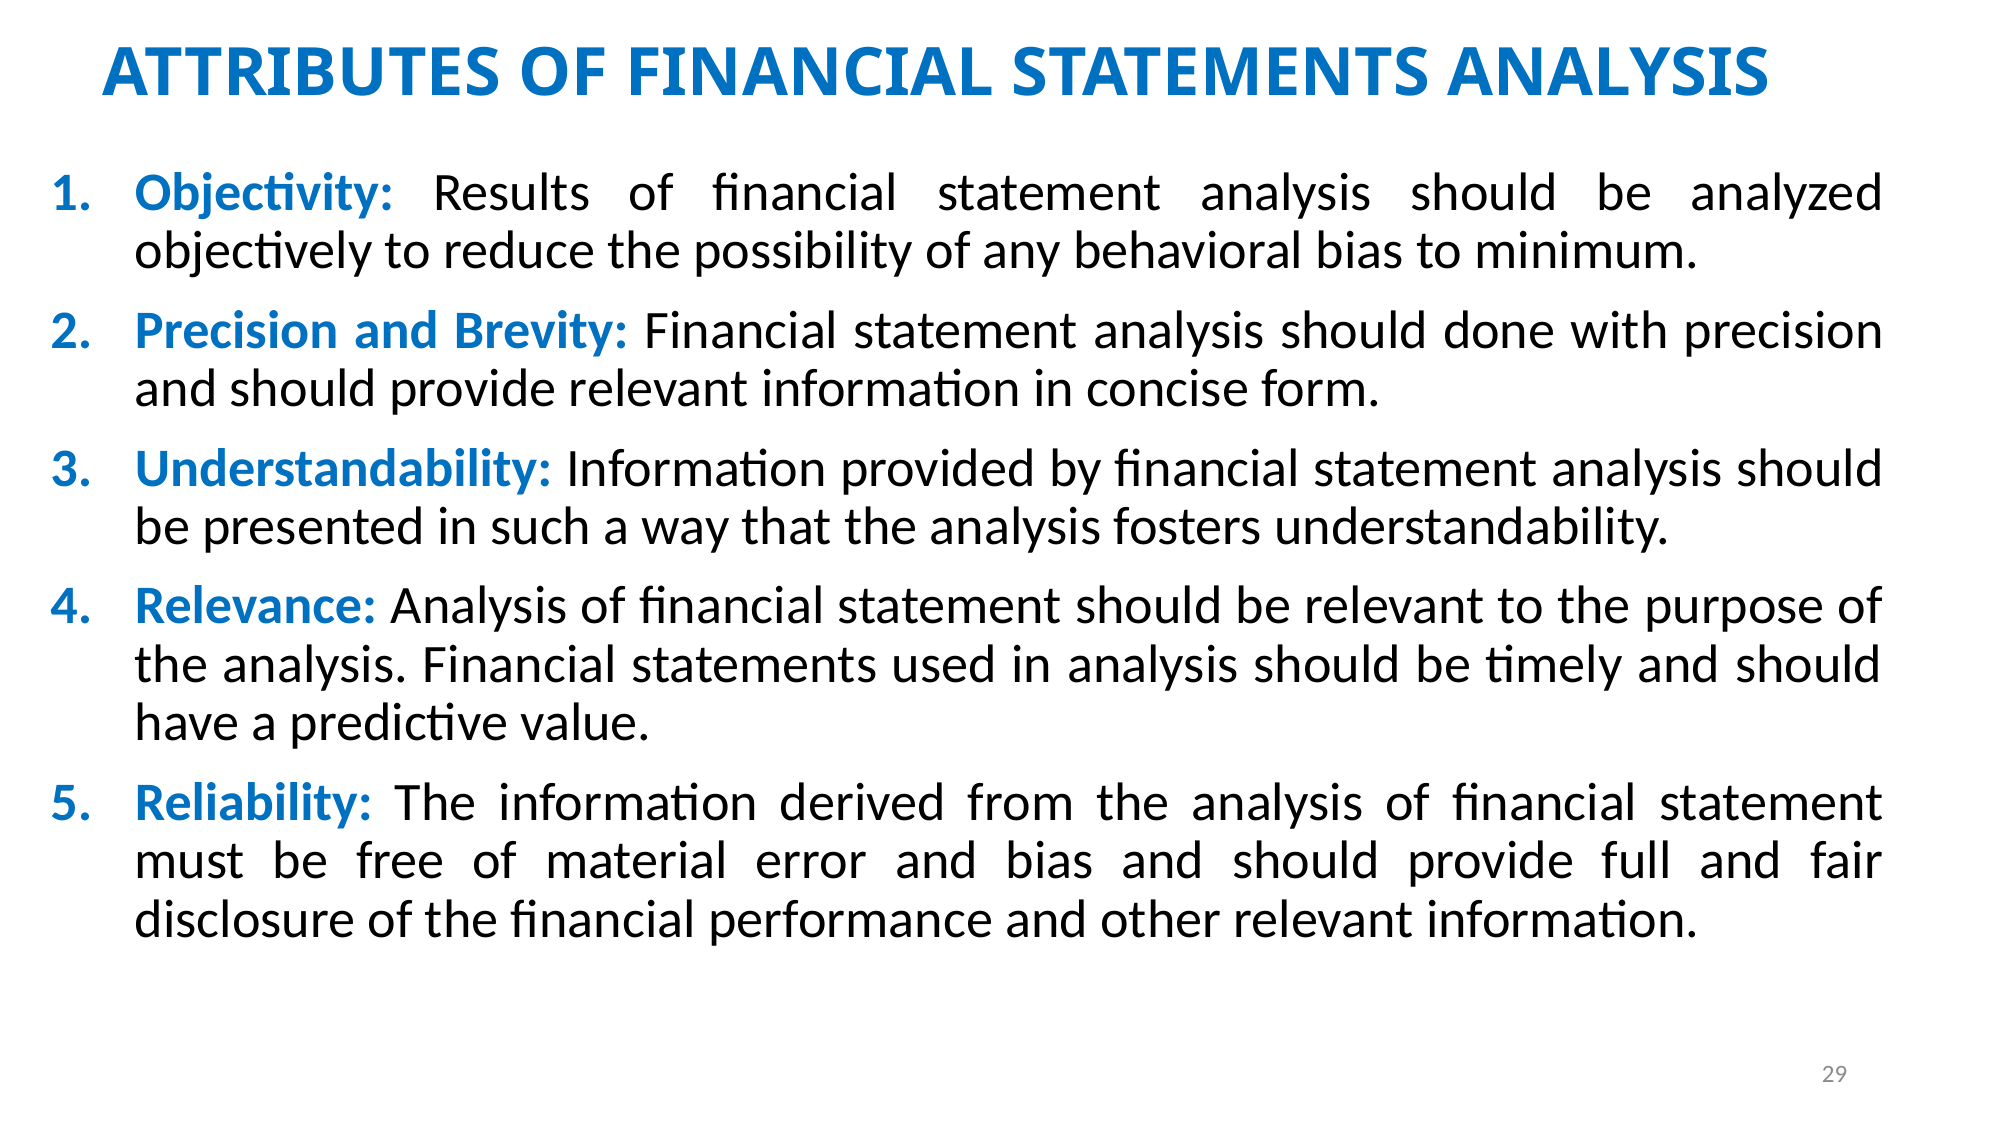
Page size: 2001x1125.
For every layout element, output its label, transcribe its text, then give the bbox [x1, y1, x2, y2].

slide_number 29 [1412, 1042, 1863, 1103]
subtitle Objectivity: Results of financial statement analysis should be analyzed objectively to reduce the possibility of any behavioral bias to minimum. Precision and Brevity: Financial statement analysis should done with precision and should provide relevant information in concise form. Understandability: Information provided by financial statement analysis should be presented in such a way that the analysis fosters understandability. Relevance: Analysis of financial statement should be relevant to the purpose of the analysis. Financial statements used in analysis should be timely and should have a predictive value. Reliability: The information derived from the analysis of financial statement must be free of material error and bias and should provide full and fair disclosure of the financial performance and other relevant information. [35, 156, 1901, 1098]
title ATTRIBUTES OF FINANCIAL STATEMENTS ANALYSIS [63, 26, 1812, 122]
